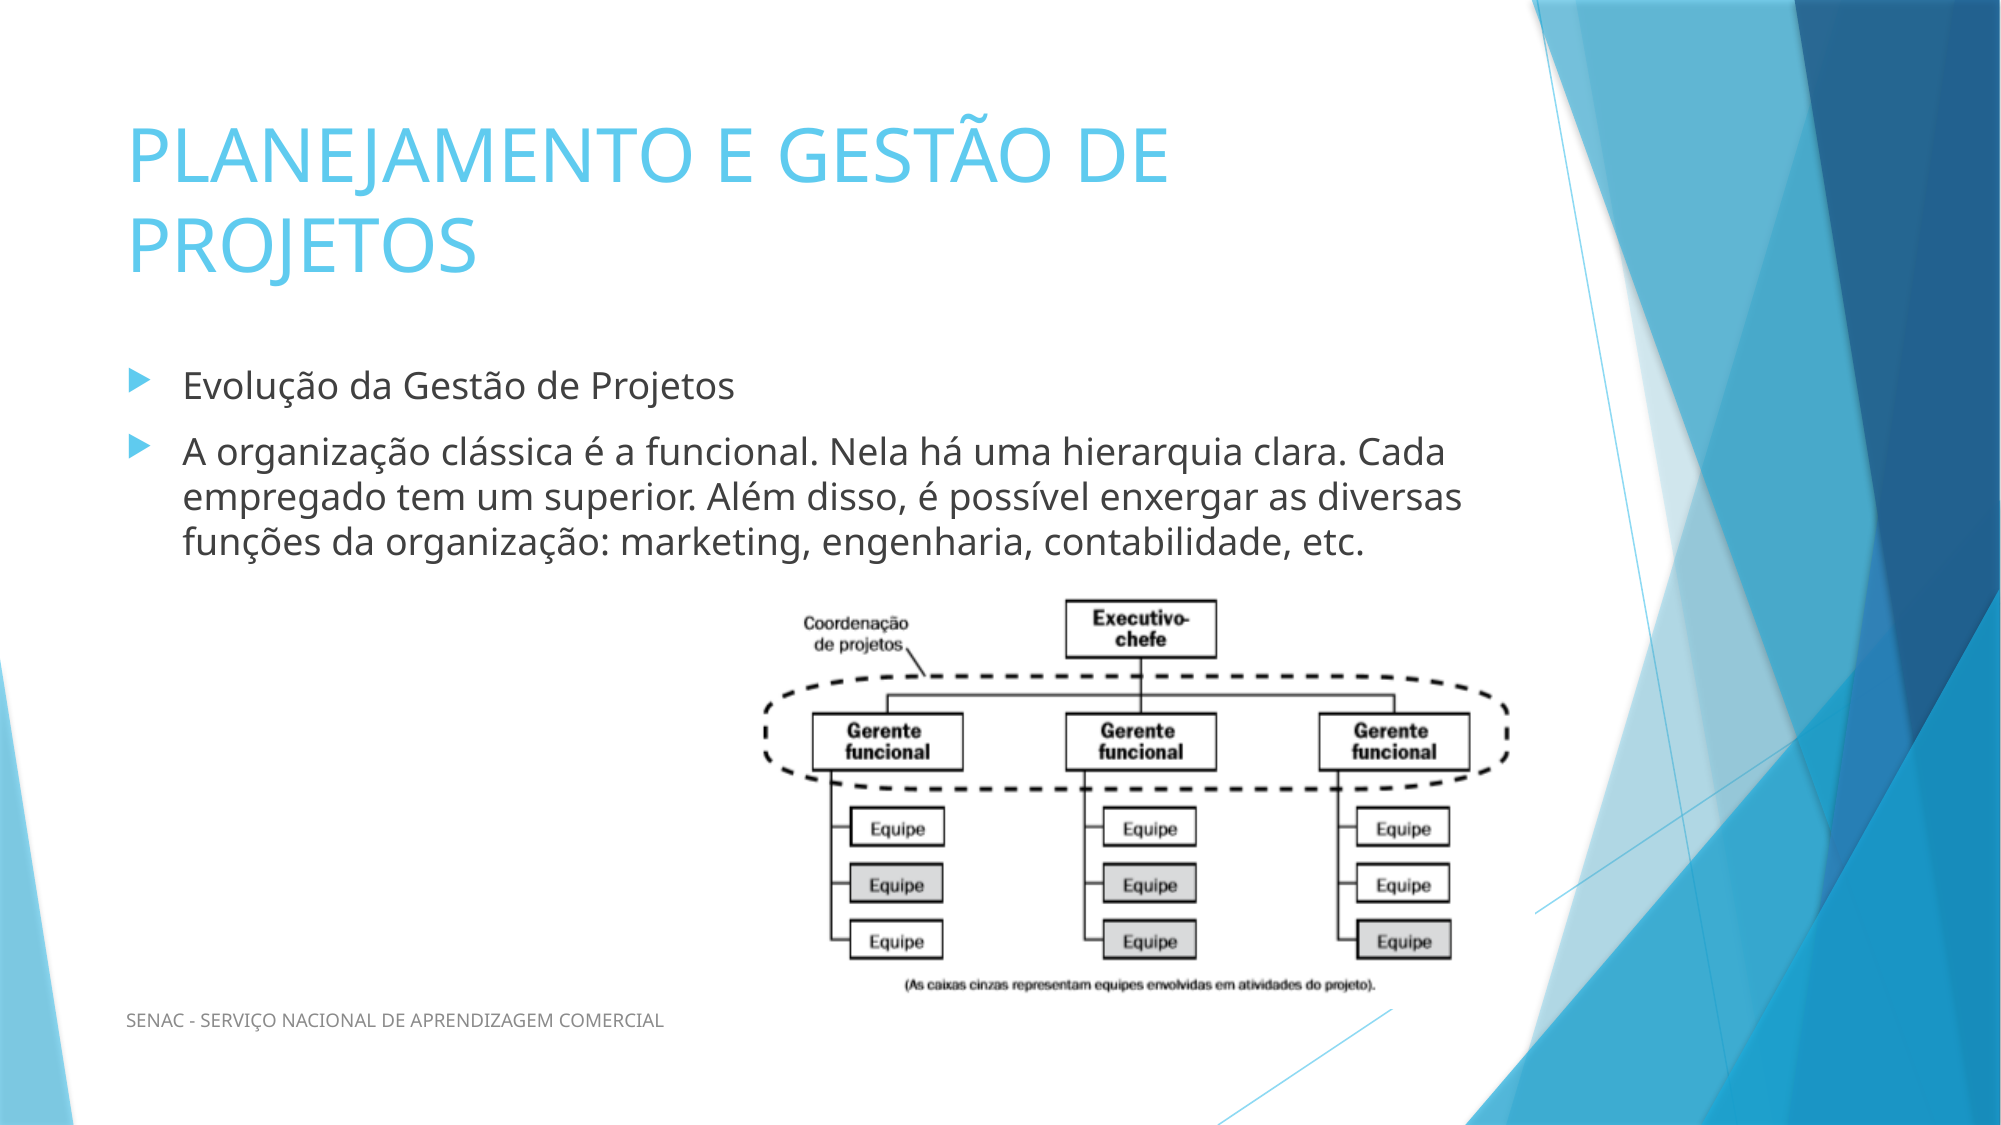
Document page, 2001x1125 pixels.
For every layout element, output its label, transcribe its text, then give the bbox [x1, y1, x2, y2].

picture [741, 574, 1536, 1009]
footer SENAC - SERVIÇO NACIONAL DE APRENDIZAGEM COMERCIAL [111, 991, 1145, 1051]
title PLANEJAMENTO E GESTÃO DE PROJETOS [111, 99, 1522, 317]
list Evolução da Gestão de Projetos A organização clássica é a funcional. Nela há uma hierarquia clara. Cada empregado tem um superior. Além disso, é possível enxergar as diversas funções da organização: marketing, engenharia, contabilidade, etc. [111, 354, 1522, 991]
